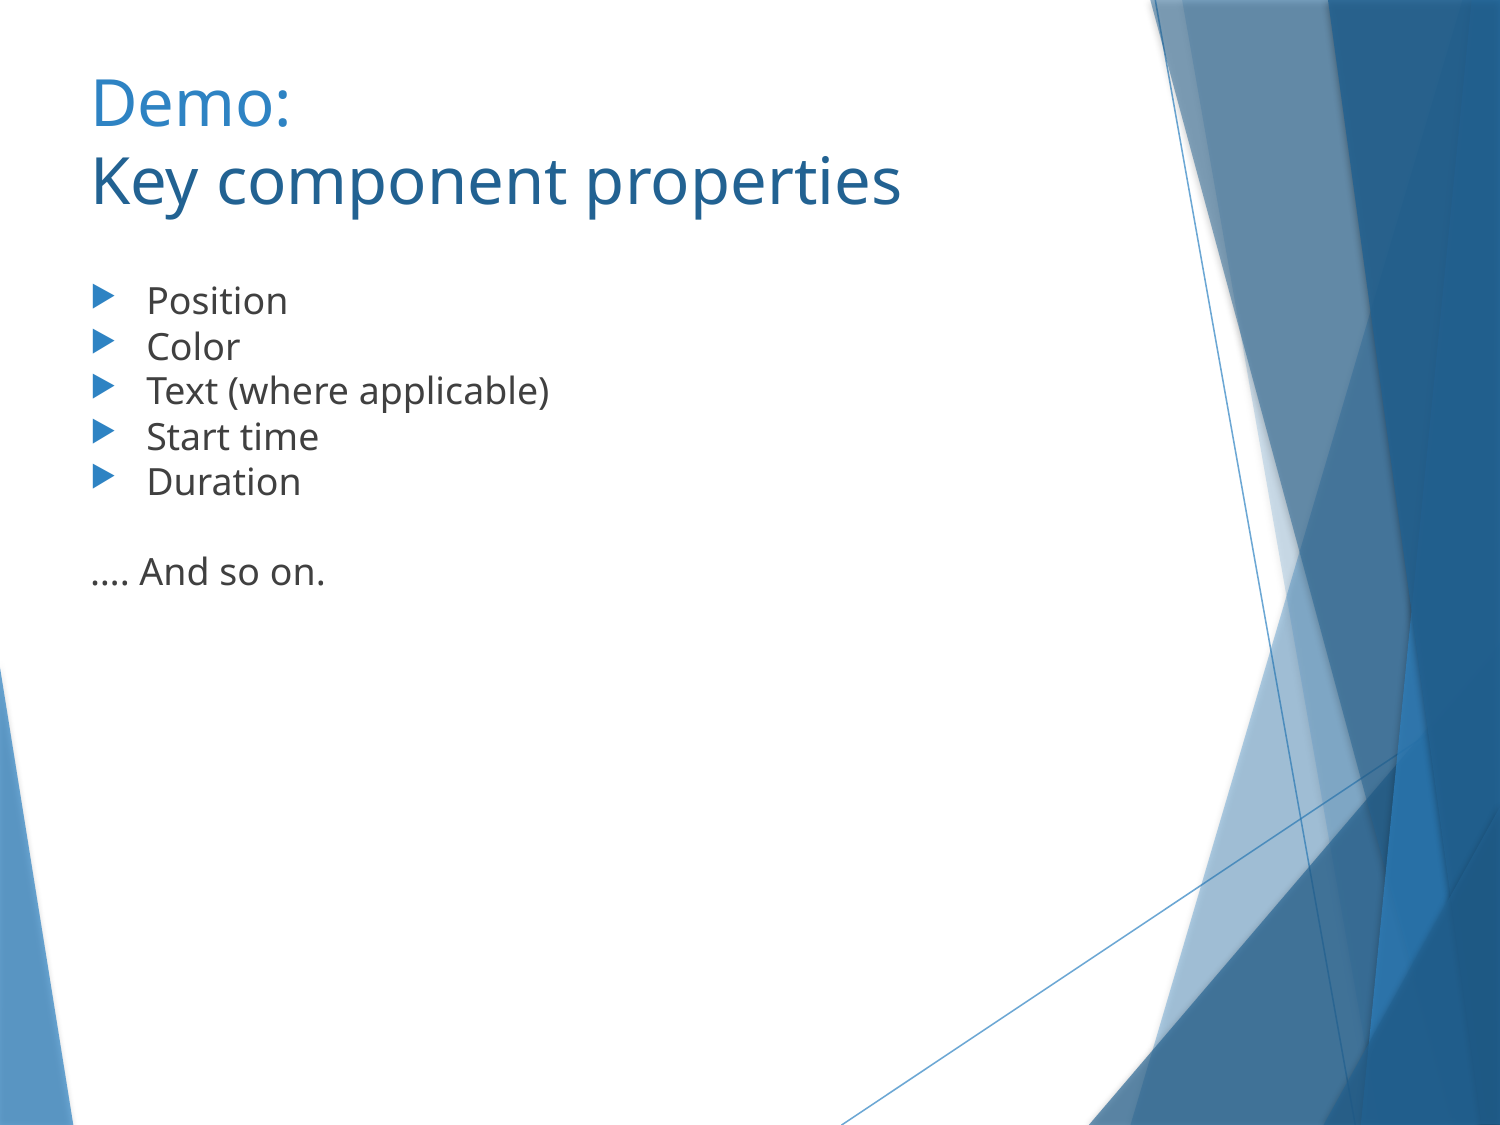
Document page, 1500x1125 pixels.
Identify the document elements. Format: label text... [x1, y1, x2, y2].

title Demo: Key component properties [75, 45, 1425, 233]
list Position Color Text (where applicable) Start time Duration …. And so on. [75, 262, 1425, 1078]
